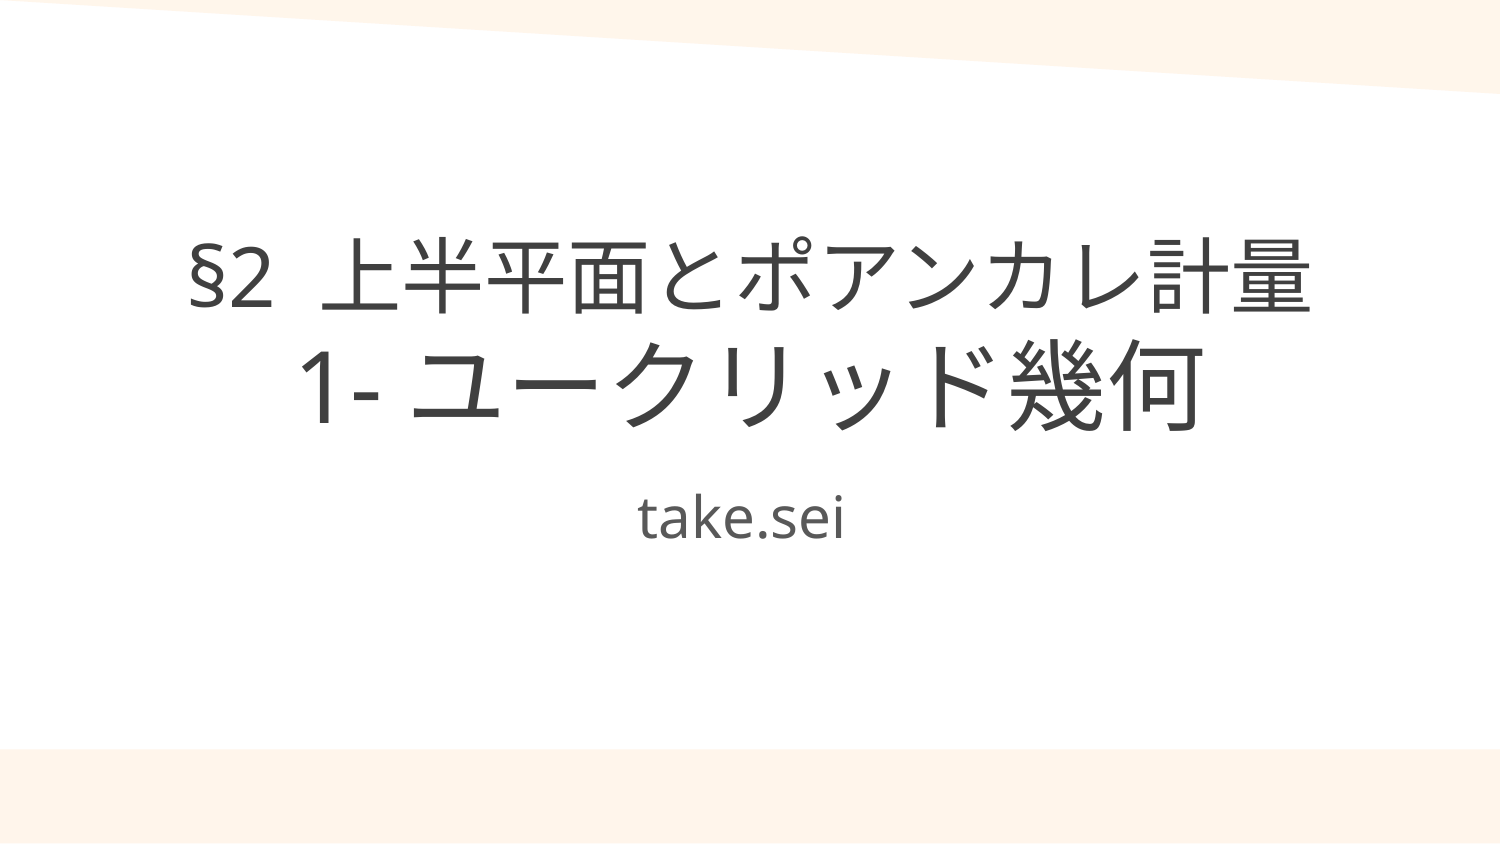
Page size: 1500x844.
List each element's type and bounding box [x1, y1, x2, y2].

text_box [0, 0, 1500, 844]
